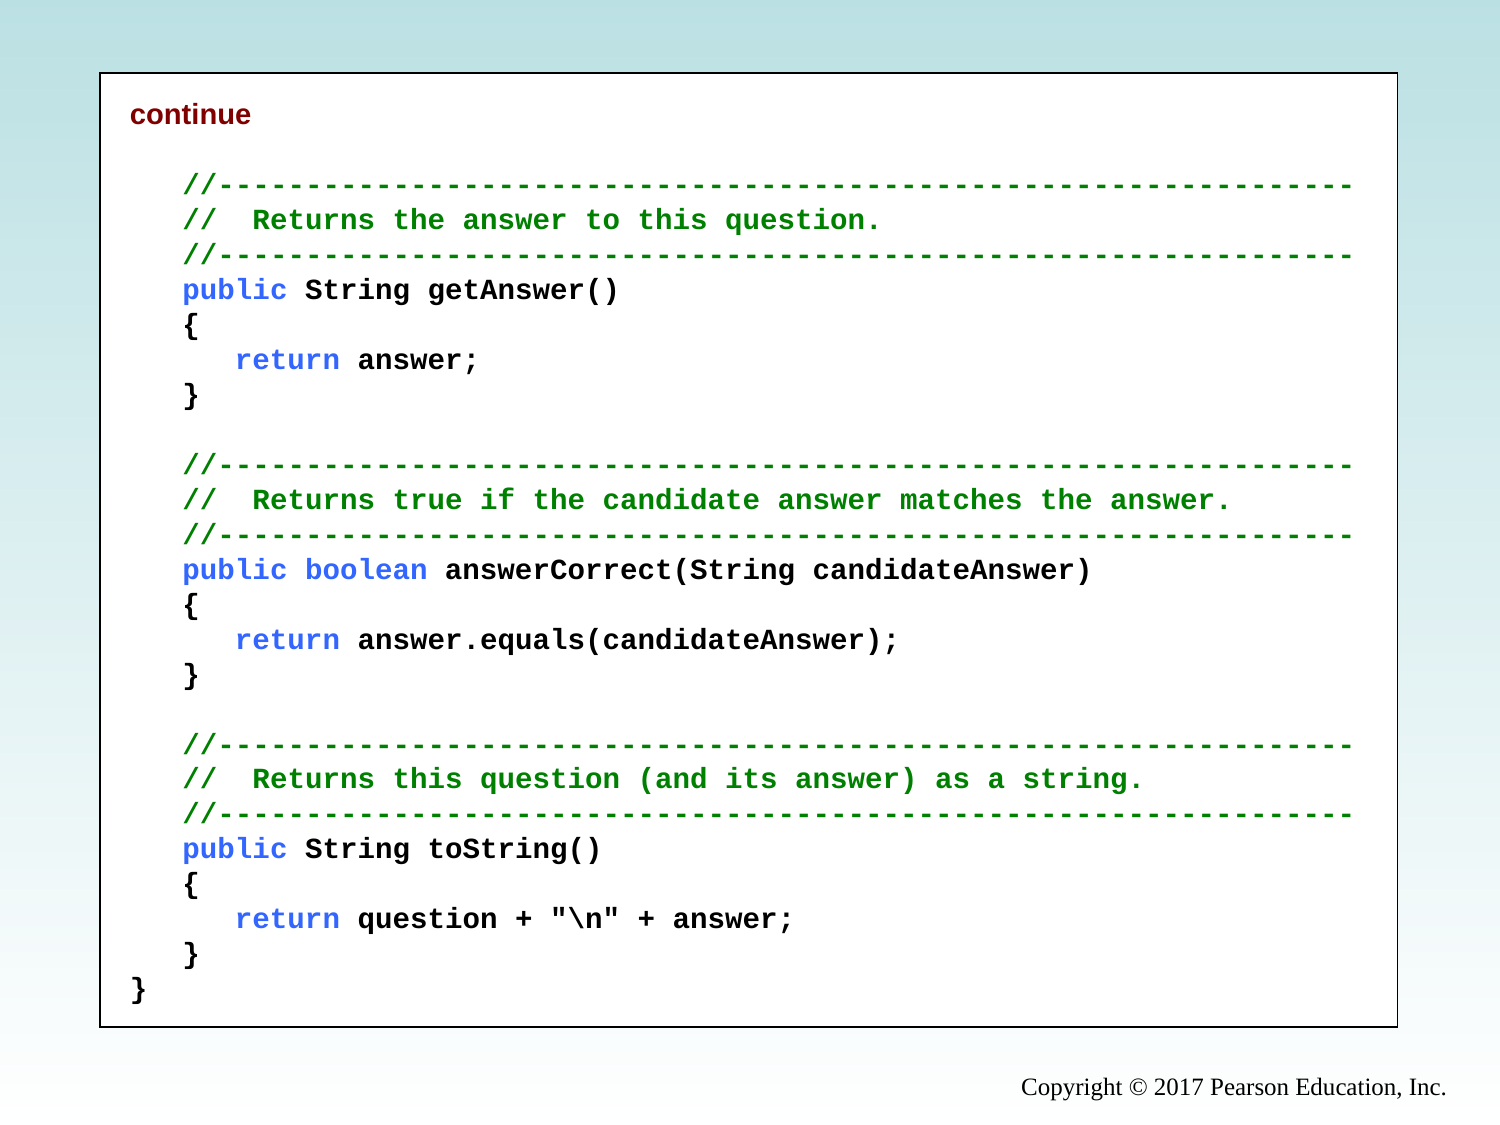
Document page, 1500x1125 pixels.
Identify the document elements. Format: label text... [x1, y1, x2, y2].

footer Copyright © 2017 Pearson Education, Inc. [549, 1062, 1463, 1114]
text_box continue //----------------------------------------------------------------- // Returns the answer to this question. //----------------------------------------------------------------- public String getAnswer() { return answer; } //----------------------------------------------------------------- // Returns true if the candidate answer matches the answer. //----------------------------------------------------------------- public boolean answerCorrect(String candidateAnswer) { return answer.equals(candidateAnswer); } //----------------------------------------------------------------- // Returns this question (and its answer) as a string. //----------------------------------------------------------------- public String toString() { return question + "\n" + answer; } } [99, 73, 1398, 1028]
